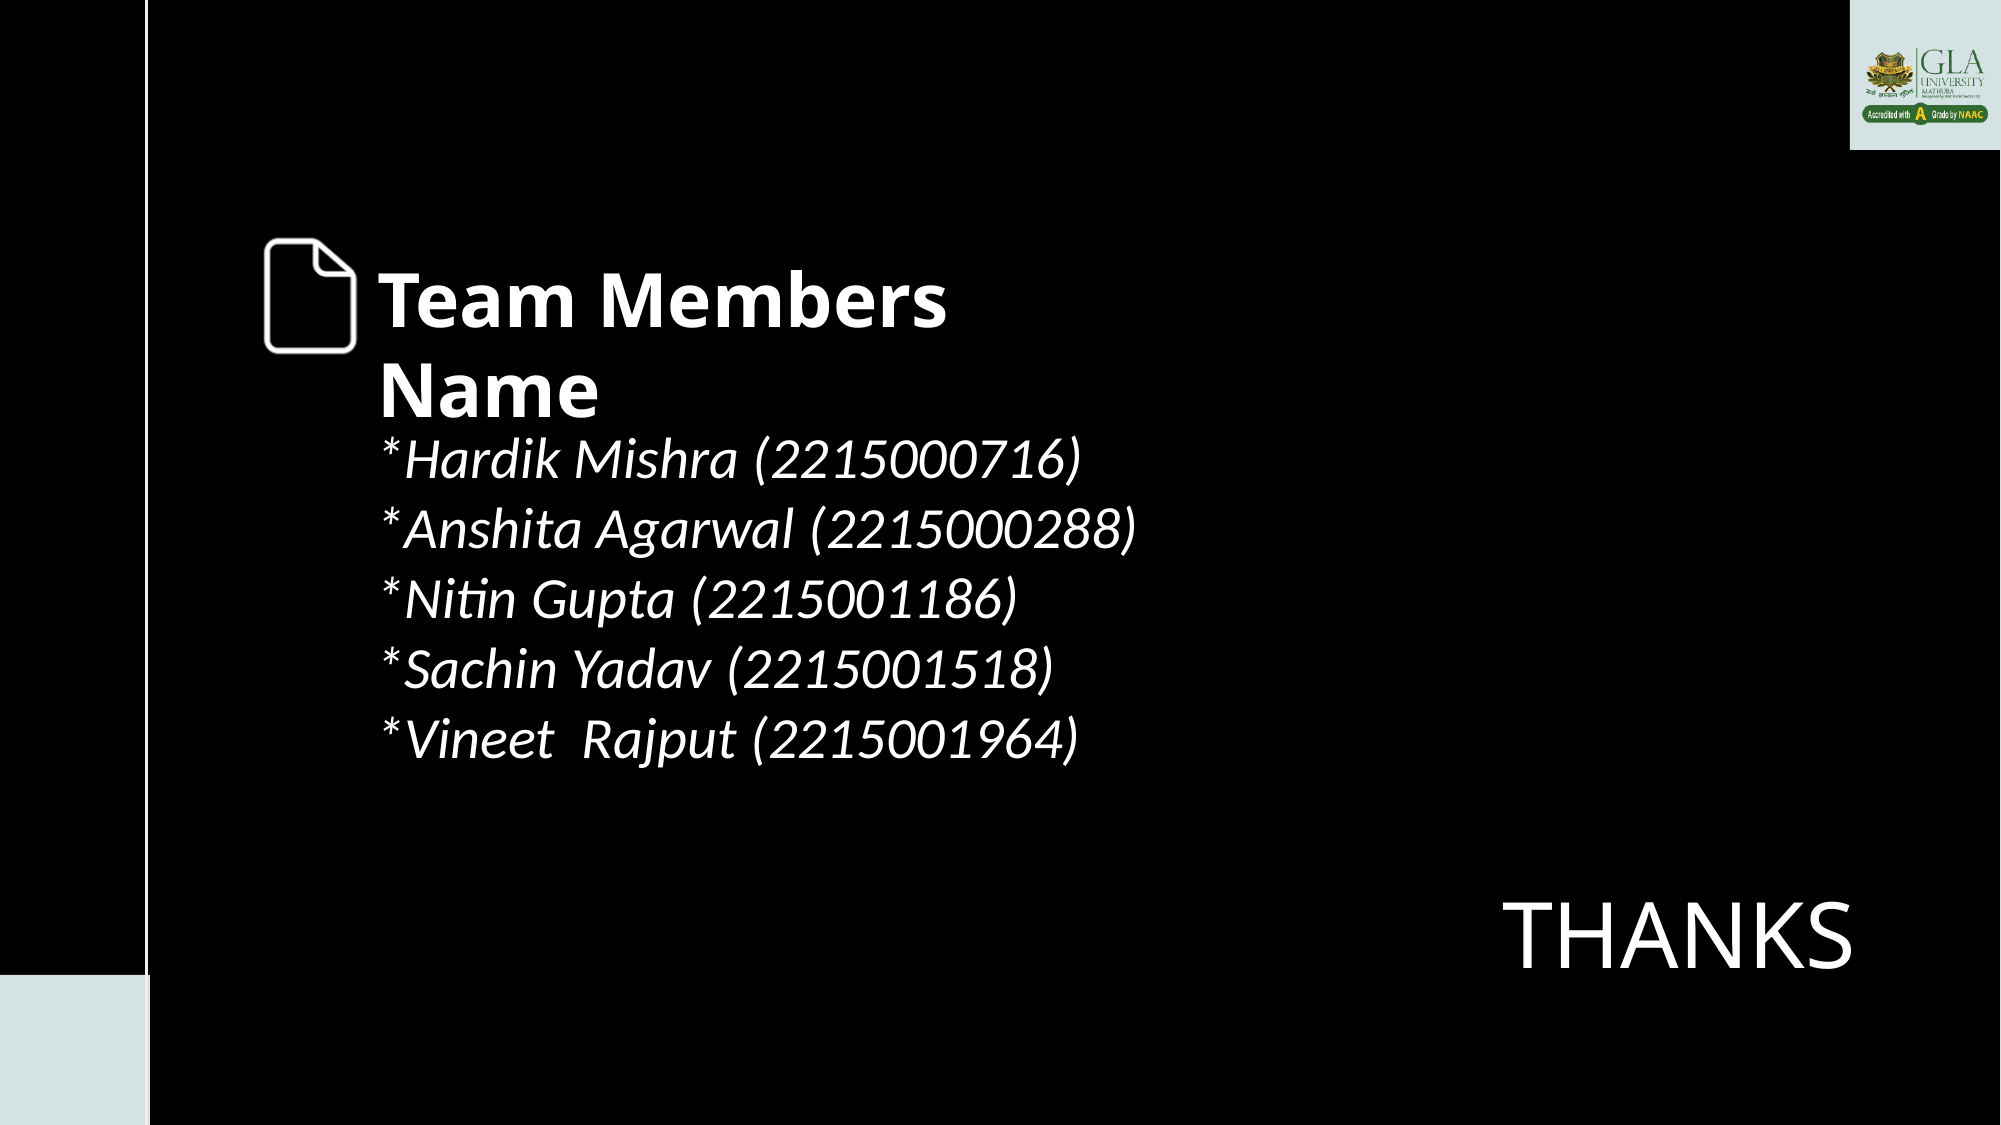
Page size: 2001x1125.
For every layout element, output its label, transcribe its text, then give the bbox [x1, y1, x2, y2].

picture [1862, 48, 1988, 125]
text_box THANKS [1500, 874, 1876, 987]
text_box Team Members Name [379, 249, 1175, 342]
picture [249, 224, 376, 368]
text_box *Hardik Mishra (2215000716) *Anshita Agarwal (2215000288) *Nitin Gupta (2215001186) *Sachin Yadav (2215001518) *Vineet Rajput (2215001964) [360, 342, 1338, 778]
